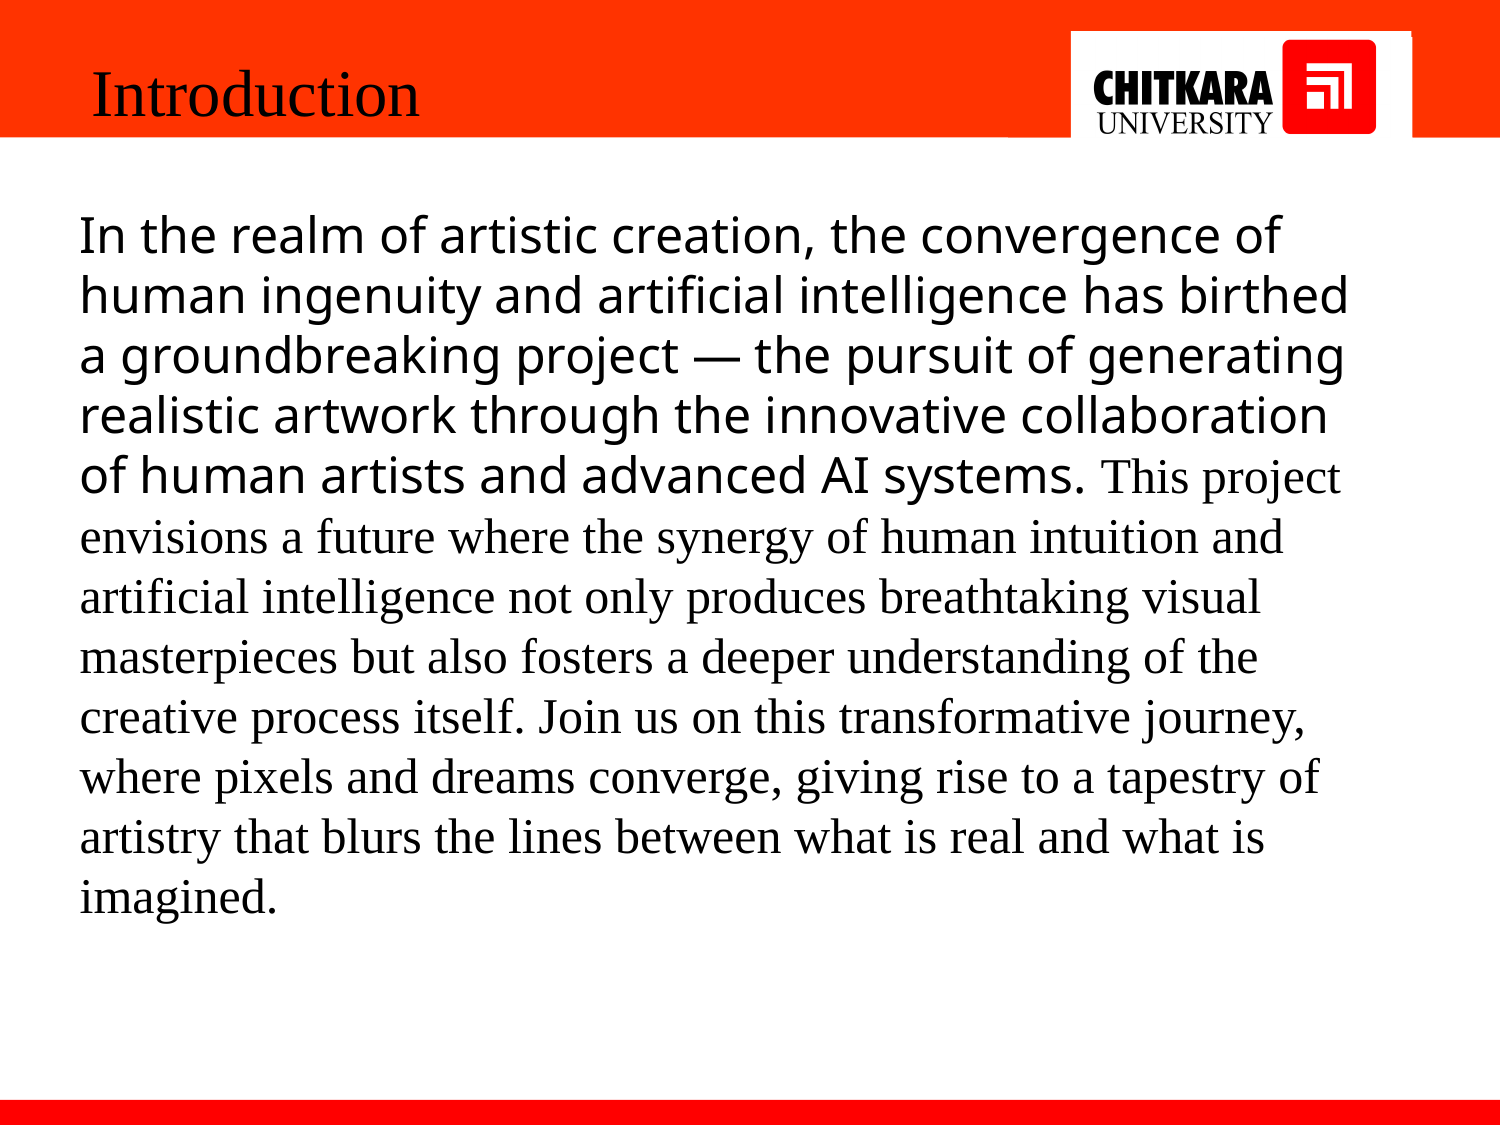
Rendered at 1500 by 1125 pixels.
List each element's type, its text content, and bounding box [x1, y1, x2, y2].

picture [1074, 37, 1391, 138]
text_box In the realm of artistic creation, the convergence of human ingenuity and artificial intelligence has birthed a groundbreaking project — the pursuit of generating realistic artwork through the innovative collaboration of human artists and advanced AI systems. This project envisions a future where the synergy of human intuition and artificial intelligence not only produces breathtaking visual masterpieces but also fosters a deeper understanding of the creative process itself. Join us on this transformative journey, where pixels and dreams converge, giving rise to a tapestry of artistry that blurs the lines between what is real and what is imagined. [64, 196, 1400, 931]
text_box Introduction [76, 42, 963, 138]
